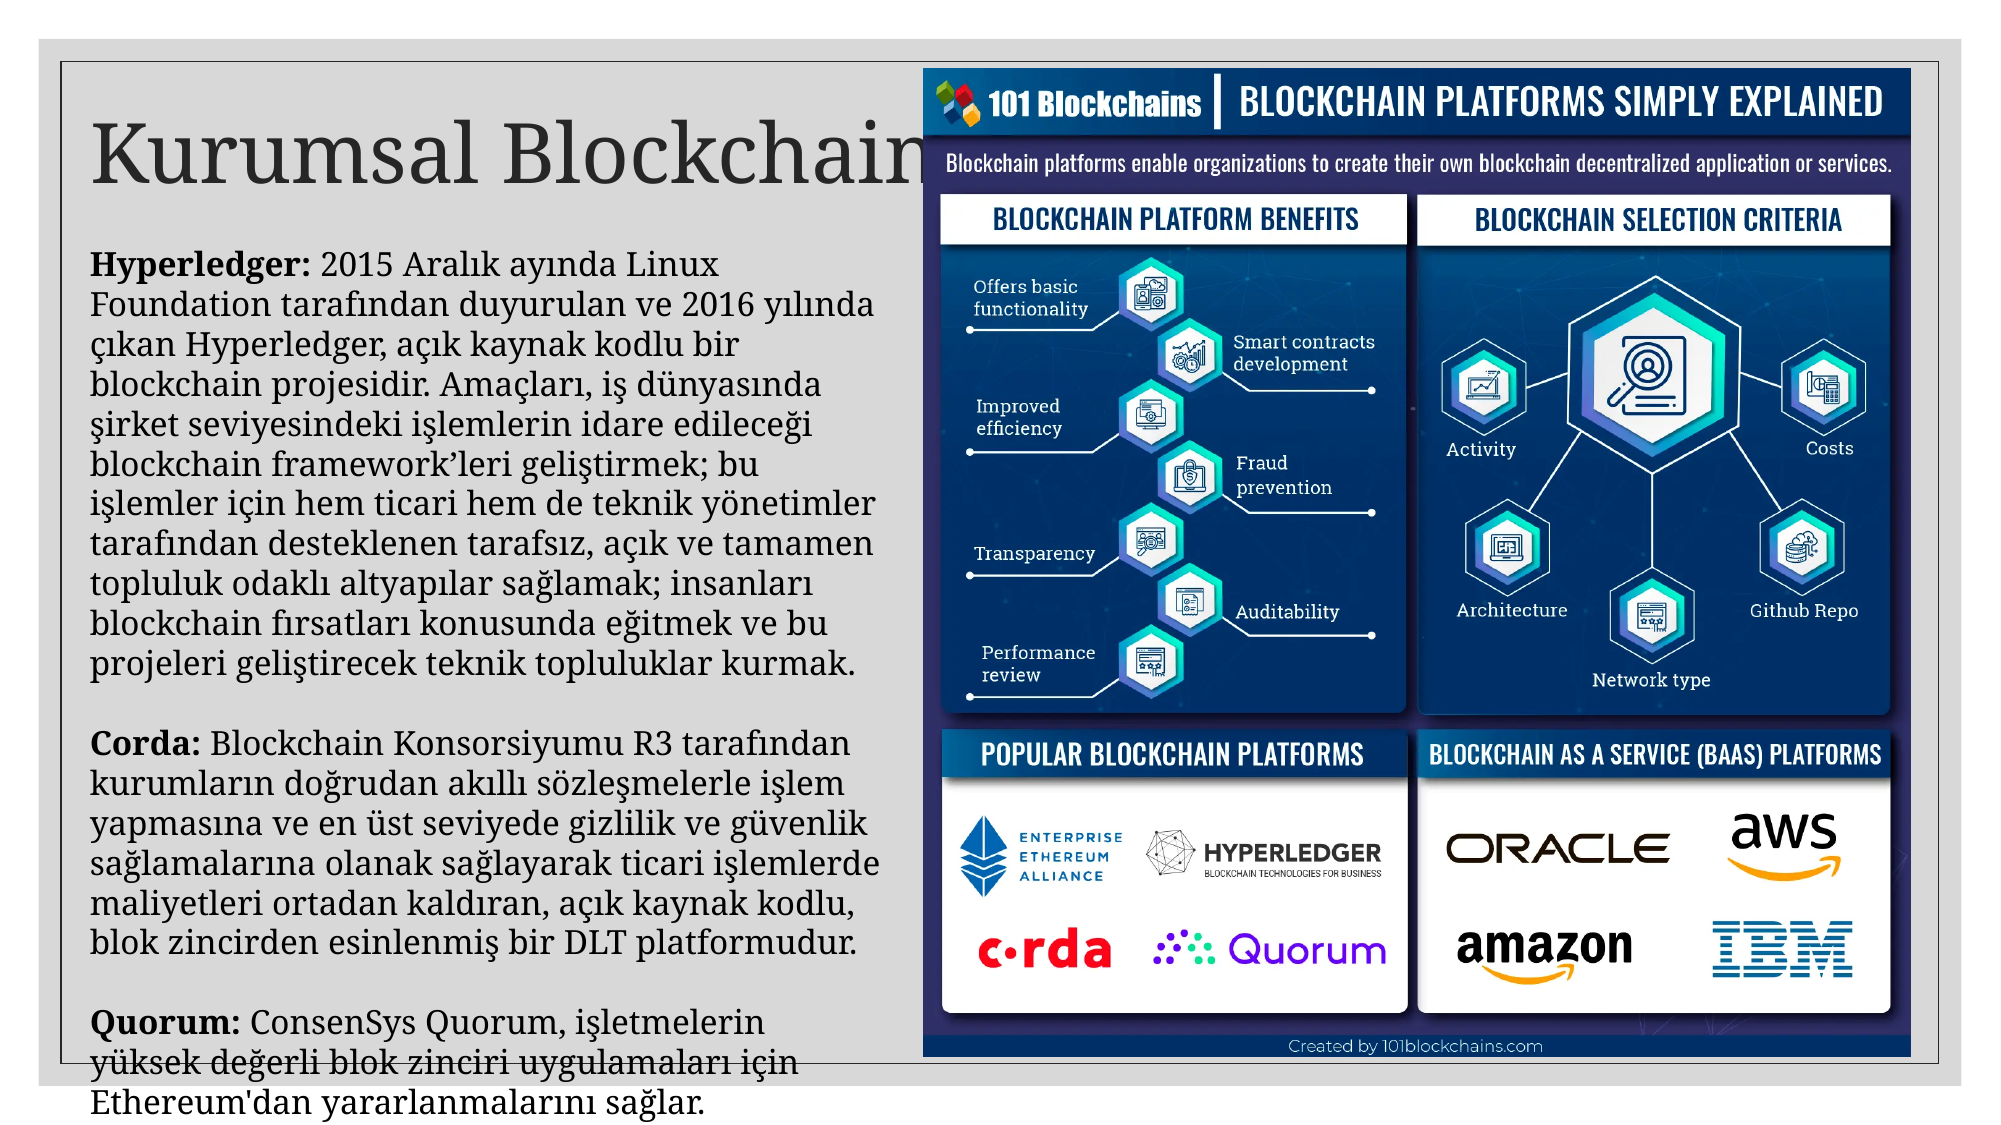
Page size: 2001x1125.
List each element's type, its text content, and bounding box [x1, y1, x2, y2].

picture [923, 68, 932, 77]
picture [923, 68, 1911, 1057]
text_box Hyperledger: 2015 Aralık ayında Linux Foundation tarafından duyurulan ve 2016 yılında çıkan Hyperledger, açık kaynak kodlu bir blockchain projesidir. Amaçları, iş dünyasında şirket seviyesindeki işlemlerin idare edileceği blockchain framework’leri geliştirmek; bu işlemler için hem ticari hem de teknik yönetimler tarafından desteklenen tarafsız, açık ve tamamen topluluk odaklı altyapılar sağlamak; insanları blockchain fırsatları konusunda eğitmek ve bu projeleri geliştirecek teknik topluluklar kurmak. Corda: Blockchain Konsorsiyumu R3 tarafından kurumların doğrudan akıllı sözleşmelerle işlem yapmasına ve en üst seviyede gizlilik ve güvenlik sağlamalarına olanak sağlayarak ticari işlemlerde maliyetleri ortadan kaldıran, açık kaynak kodlu, blok zincirden esinlenmiş bir DLT platformudur. Quorum: ConsenSys Quorum, işletmelerin yüksek değerli blok zinciri uygulamaları için Ethereum'dan yararlanmalarını sağlar. [75, 235, 900, 1125]
title Kurumsal Blockchainler [75, 43, 1726, 269]
